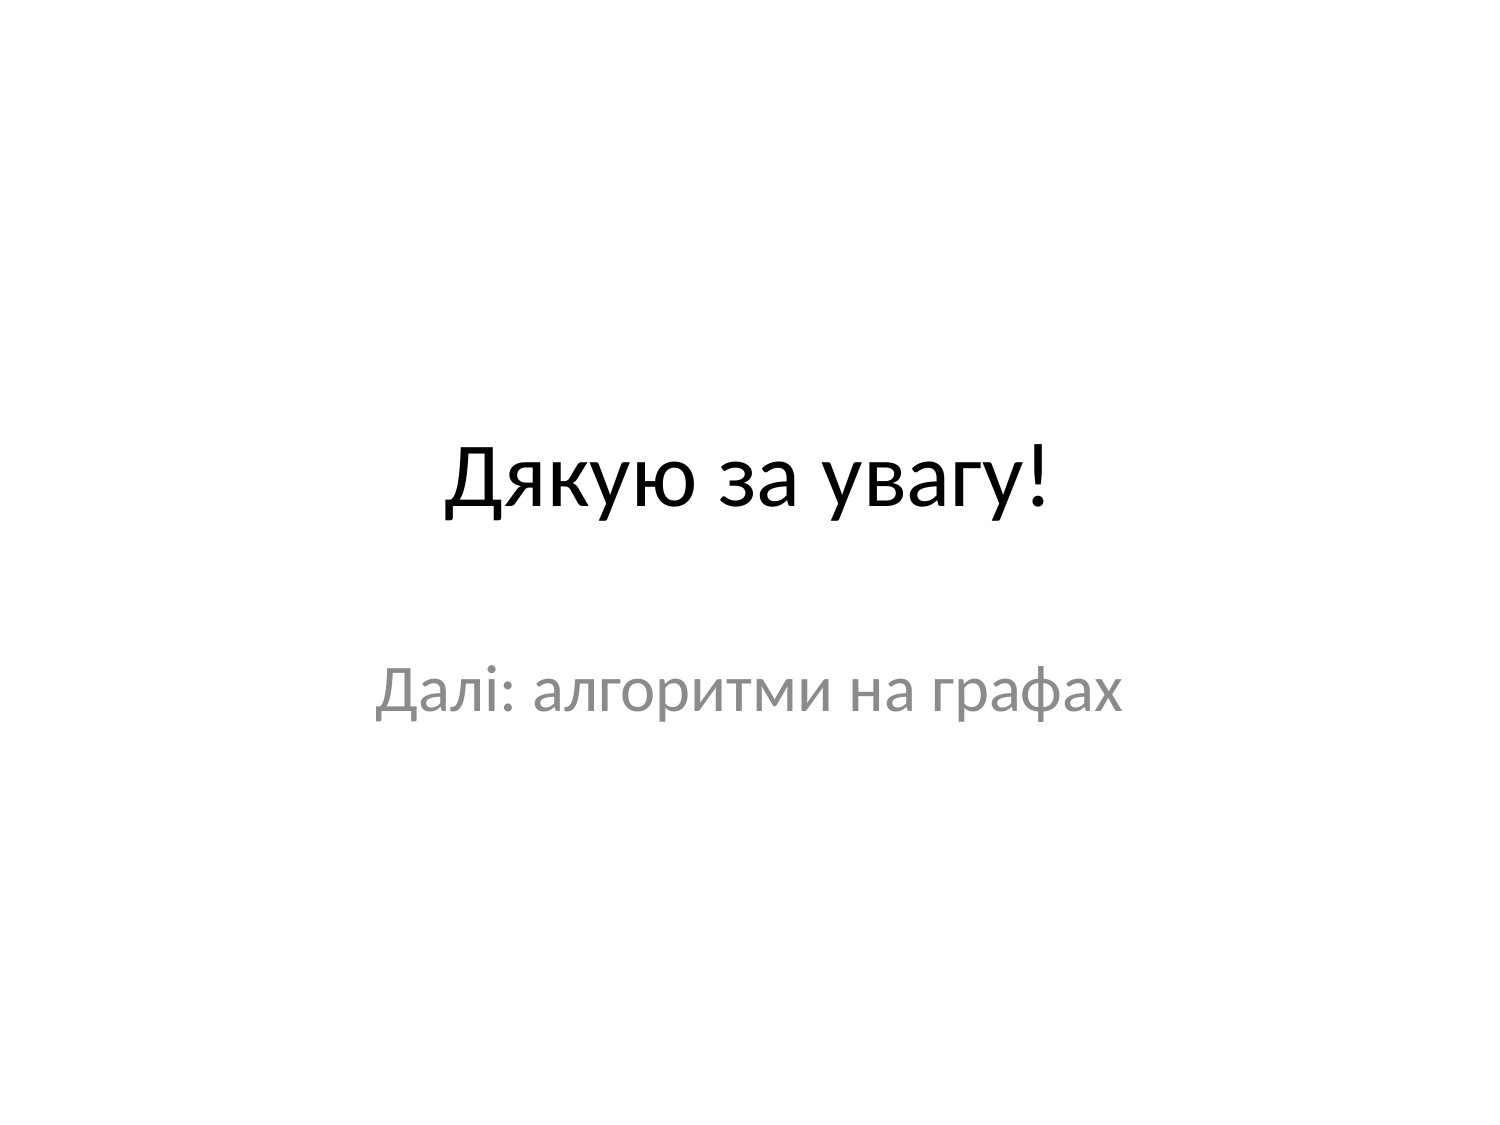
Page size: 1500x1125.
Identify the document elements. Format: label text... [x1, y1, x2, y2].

subtitle Далі: алгоритми на графах [225, 637, 1275, 925]
title Дякую за увагу! [112, 349, 1388, 591]
